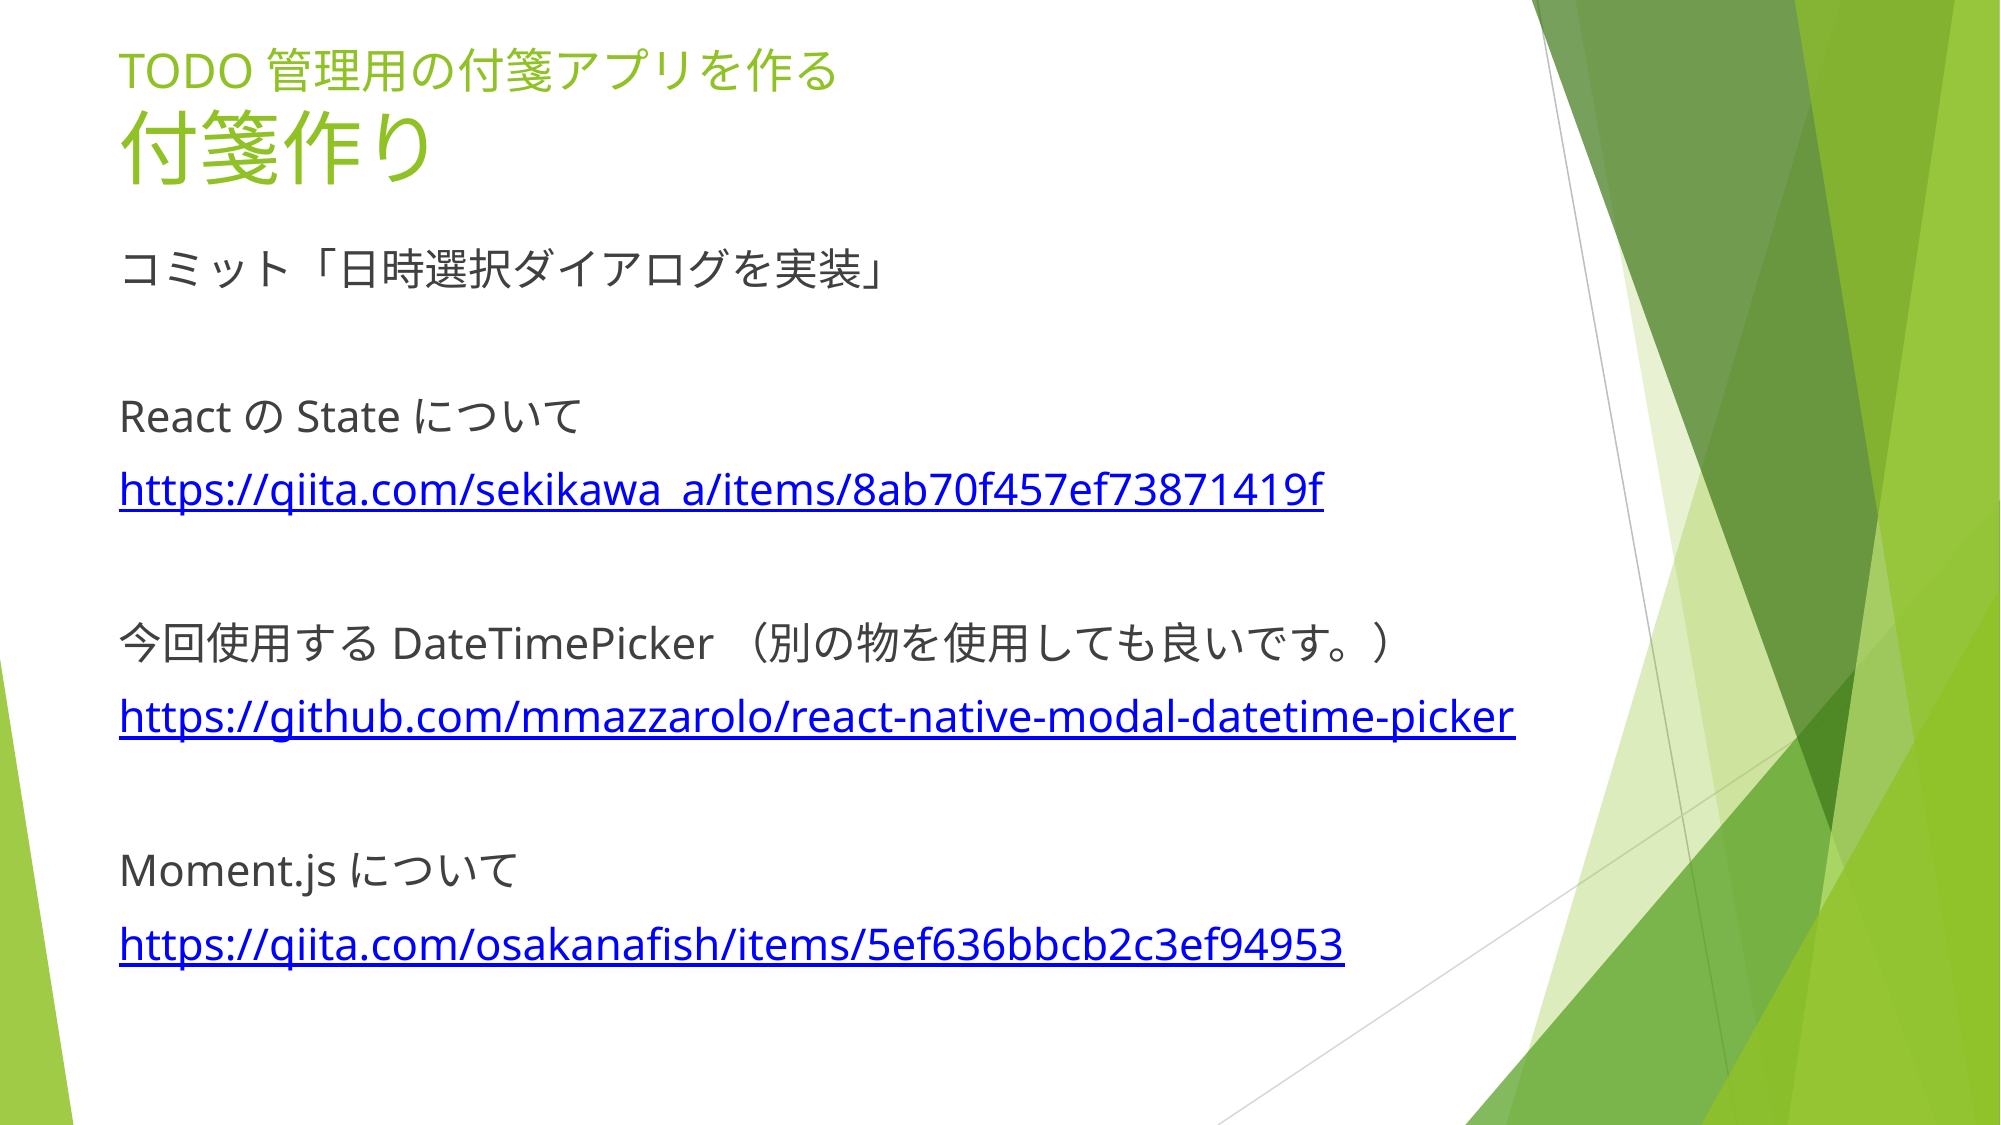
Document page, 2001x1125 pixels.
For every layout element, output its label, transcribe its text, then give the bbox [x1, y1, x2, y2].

title TODO管理用の付箋アプリを作る 付箋作り [110, 32, 1522, 215]
text_box コミット「日時選択ダイアログを実装」 ReactのStateについて https://qiita.com/sekikawa_a/items/8ab70f457ef73871419f 今回使用するDateTimePicker（別の物を使用しても良いです。） https://github.com/mmazzarolo/react-native-modal-datetime-picker Moment.jsについて https://qiita.com/osakanafish/items/5ef636bbcb2c3ef94953 [111, 234, 1803, 1057]
